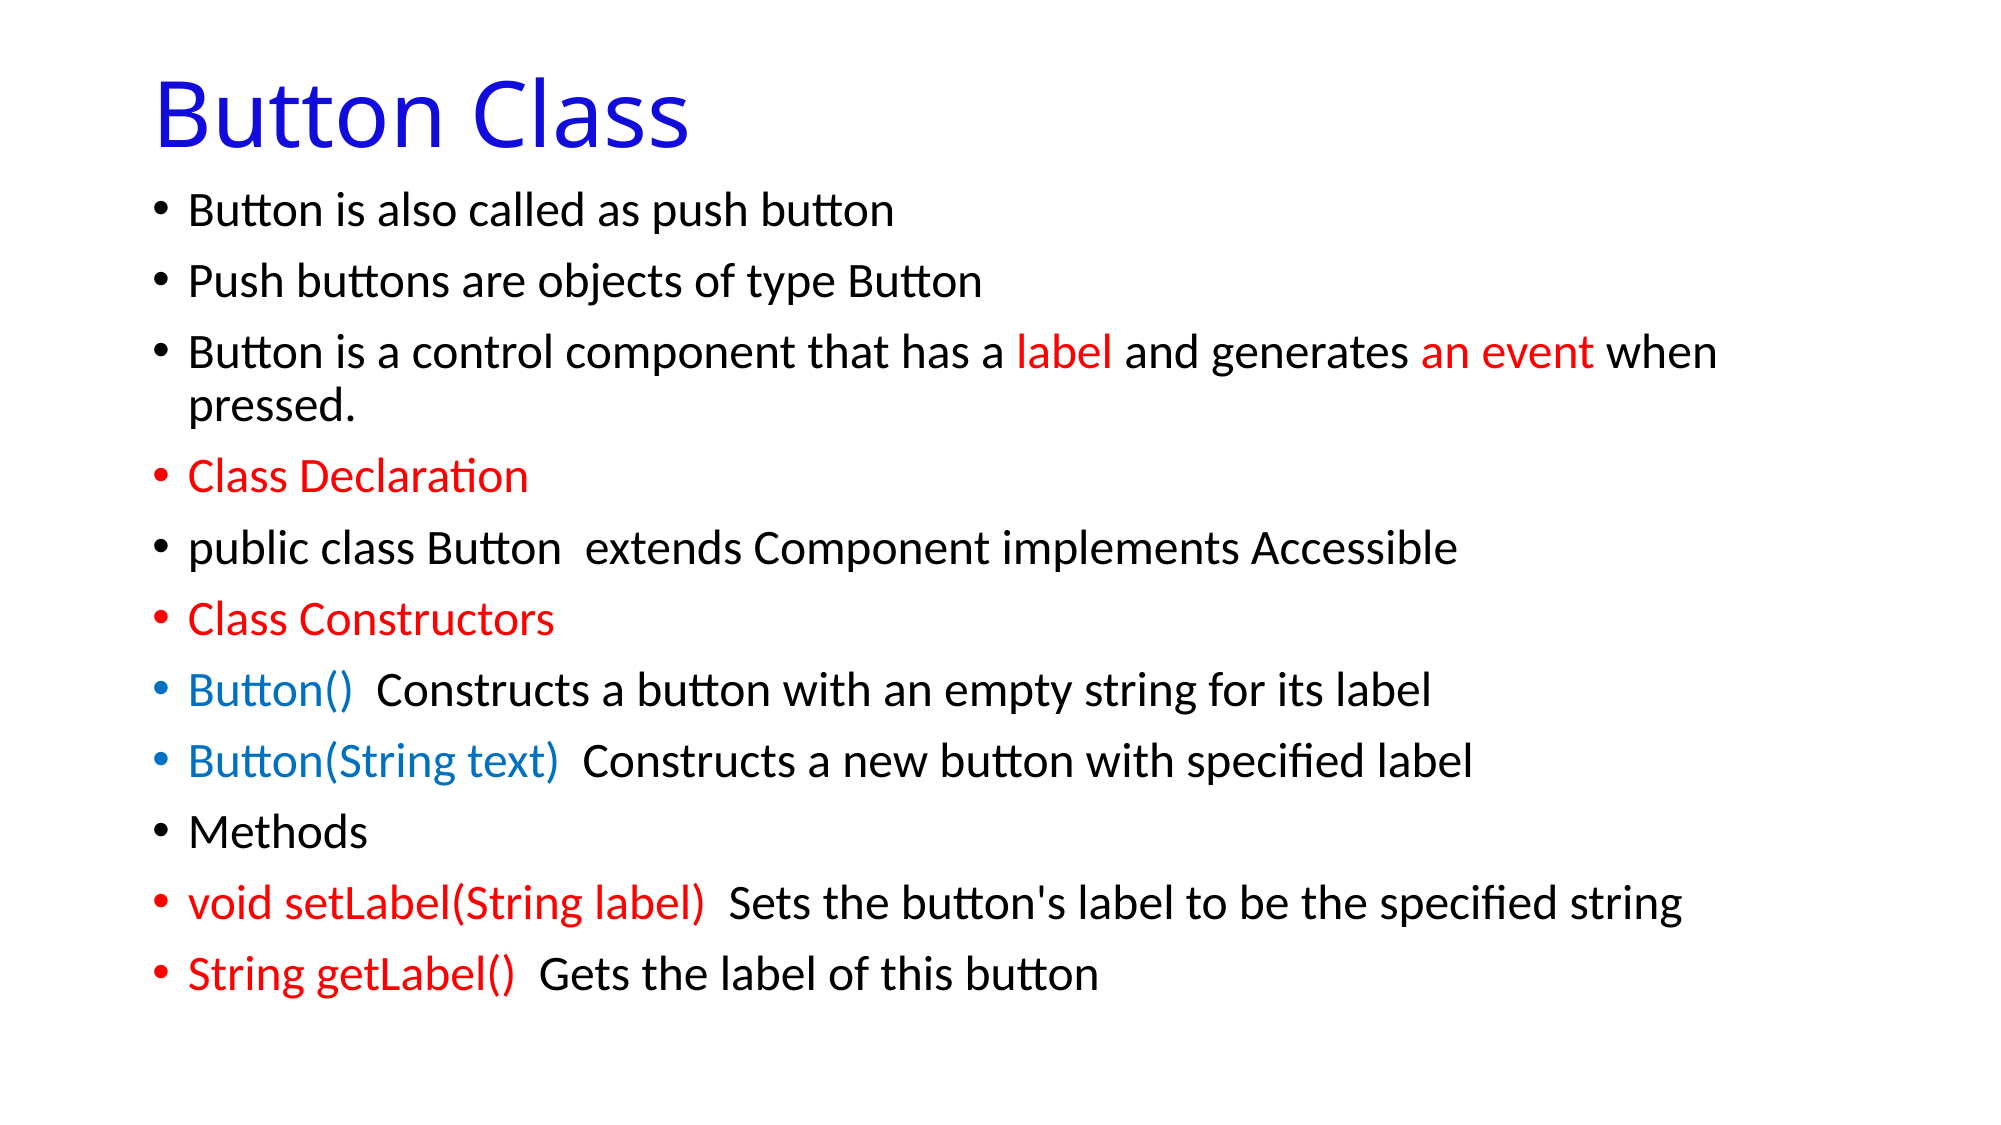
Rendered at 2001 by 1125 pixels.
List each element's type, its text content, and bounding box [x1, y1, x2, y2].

list Button is also called as push button Push buttons are objects of type Button Button is a control component that has a label and generates an event when pressed. Class Declaration public class Button extends Component implements Accessible Class Constructors Button() Constructs a button with an empty string for its label Button(String text) Constructs a new button with specified label Methods void setLabel(String label) Sets the button's label to be the specified string String getLabel() Gets the label of this button [137, 176, 1863, 1014]
title Button Class [137, 59, 1863, 176]
